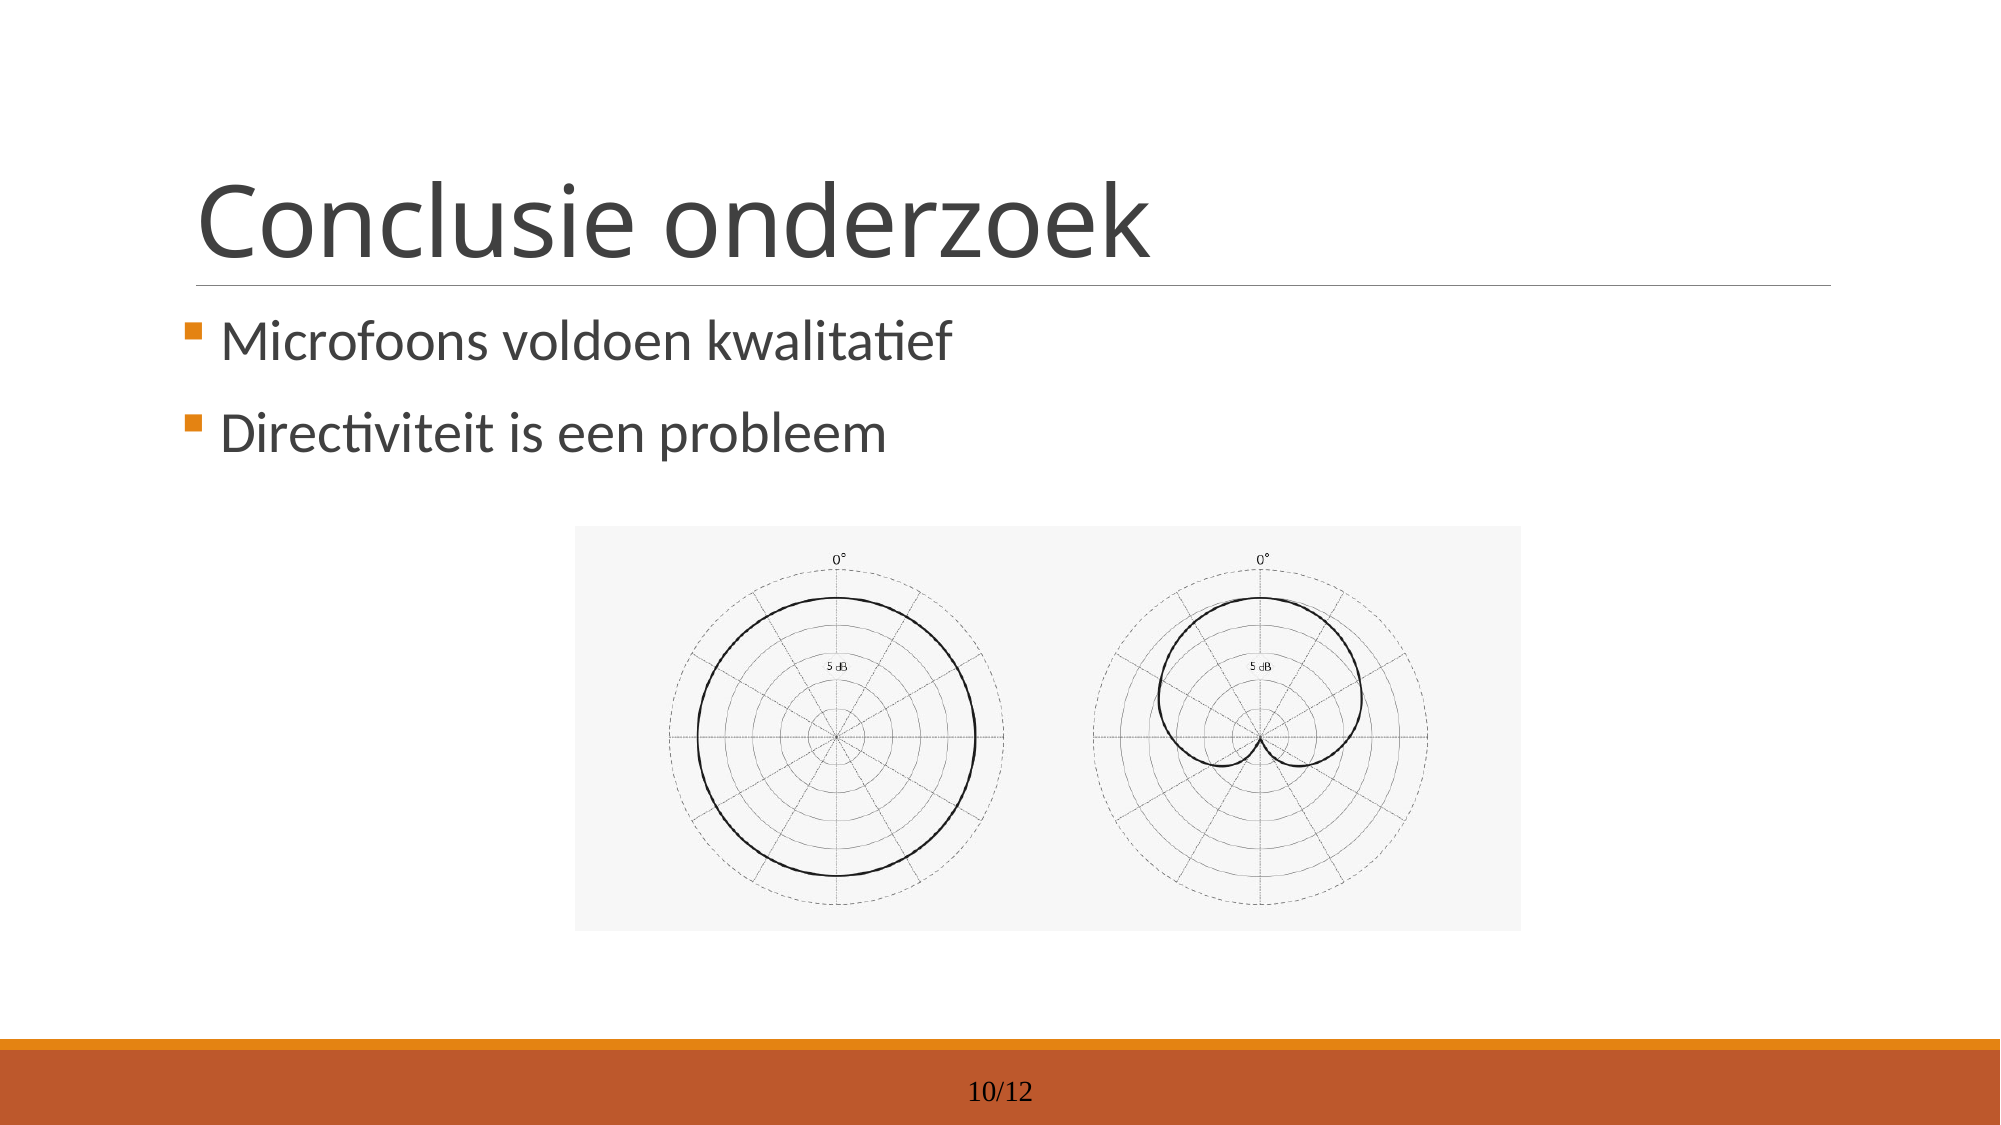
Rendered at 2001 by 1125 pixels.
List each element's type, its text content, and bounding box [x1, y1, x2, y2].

picture [574, 526, 1521, 931]
footer 10/12 [604, 1059, 1396, 1120]
title Conclusie onderzoek [180, 47, 1830, 285]
list Microfoons voldoen kwalitatief Directiviteit is een probleem [180, 302, 1830, 963]
